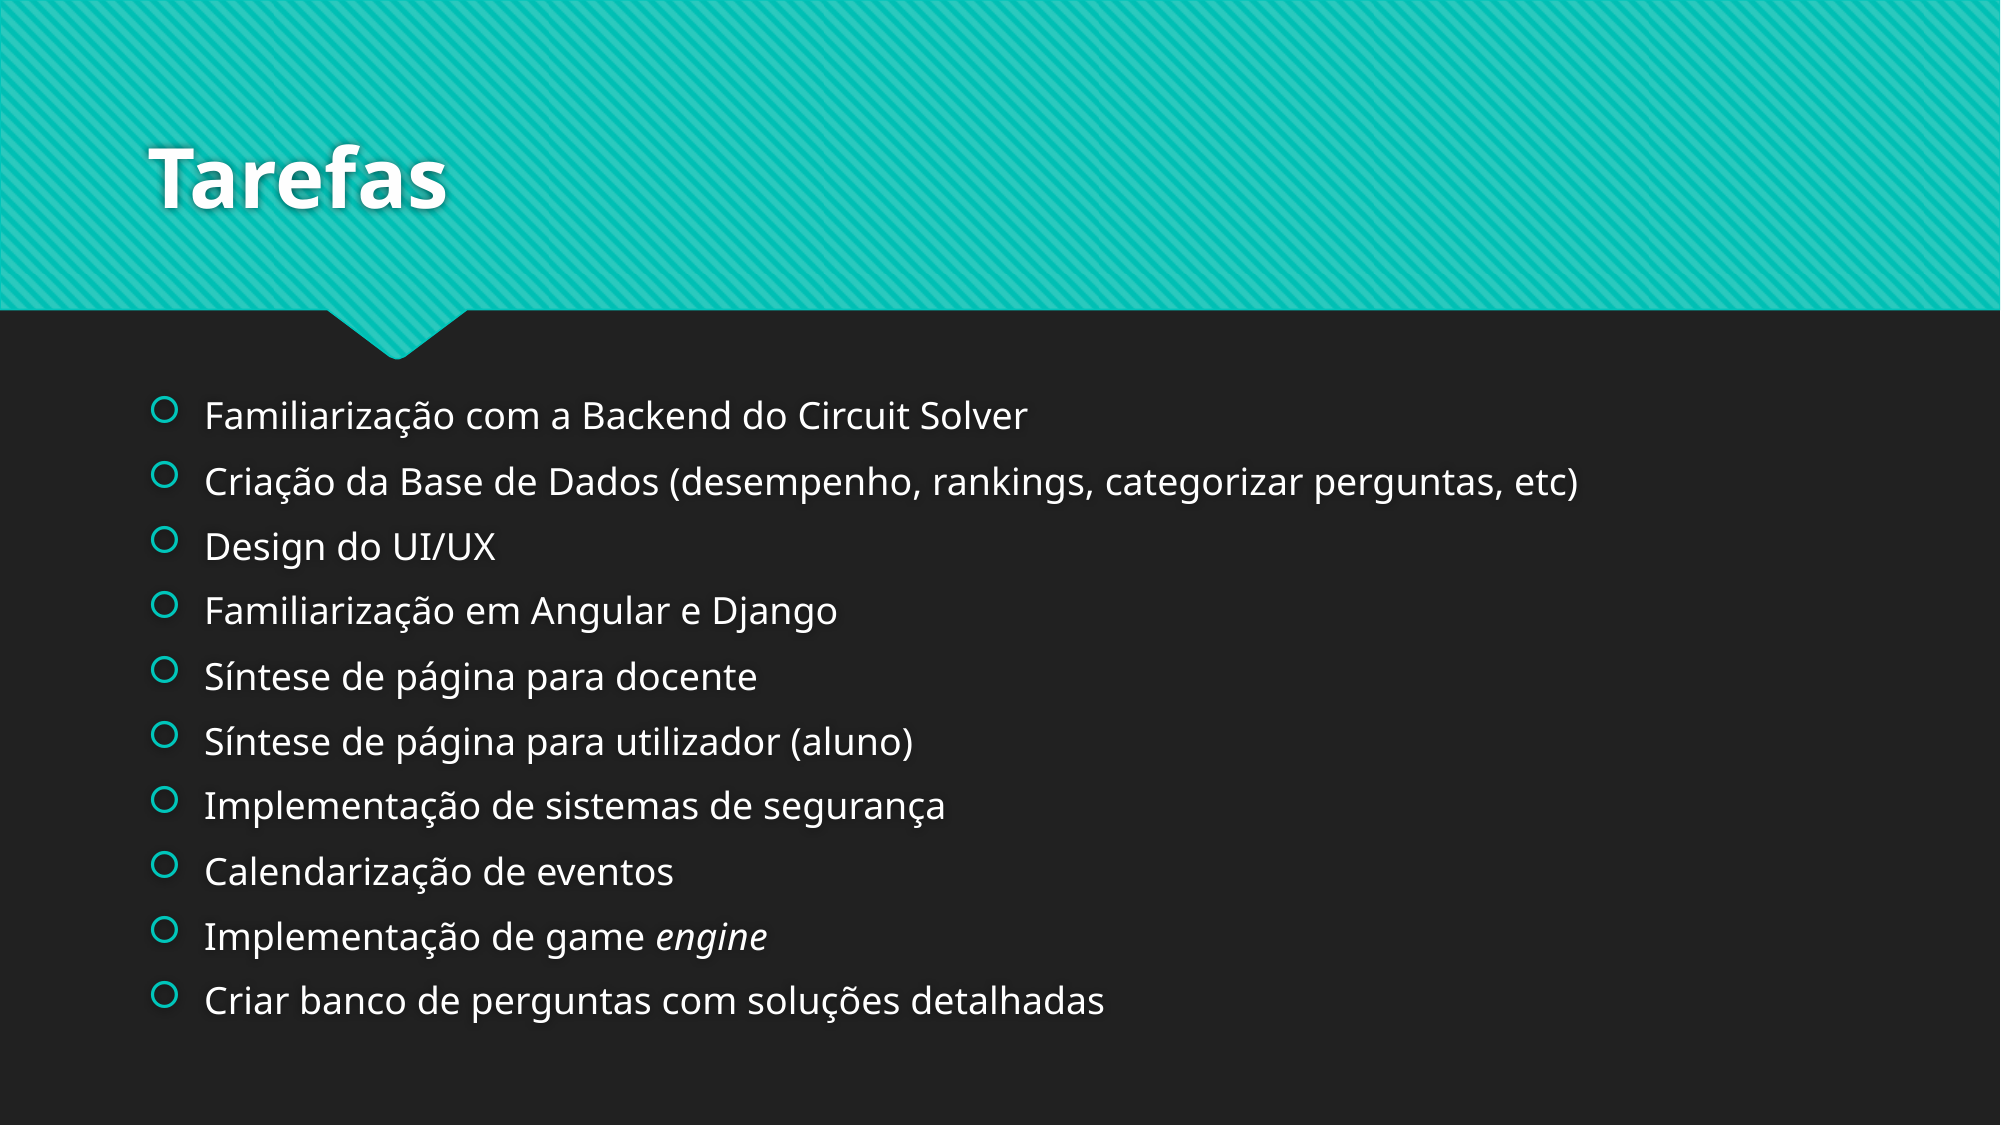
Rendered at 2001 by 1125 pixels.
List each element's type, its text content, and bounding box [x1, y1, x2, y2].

title Tarefas [132, 73, 1868, 233]
list Familiarização com a Backend do Circuit Solver Criação da Base de Dados (desempenho, rankings, categorizar perguntas, etc) Design do UI/UX Familiarização em Angular e Django Síntese de página para docente Síntese de página para utilizador (aluno) Implementação de sistemas de segurança Calendarização de eventos Implementação de game engine Criar banco de perguntas com soluções detalhadas [132, 358, 1868, 1057]
